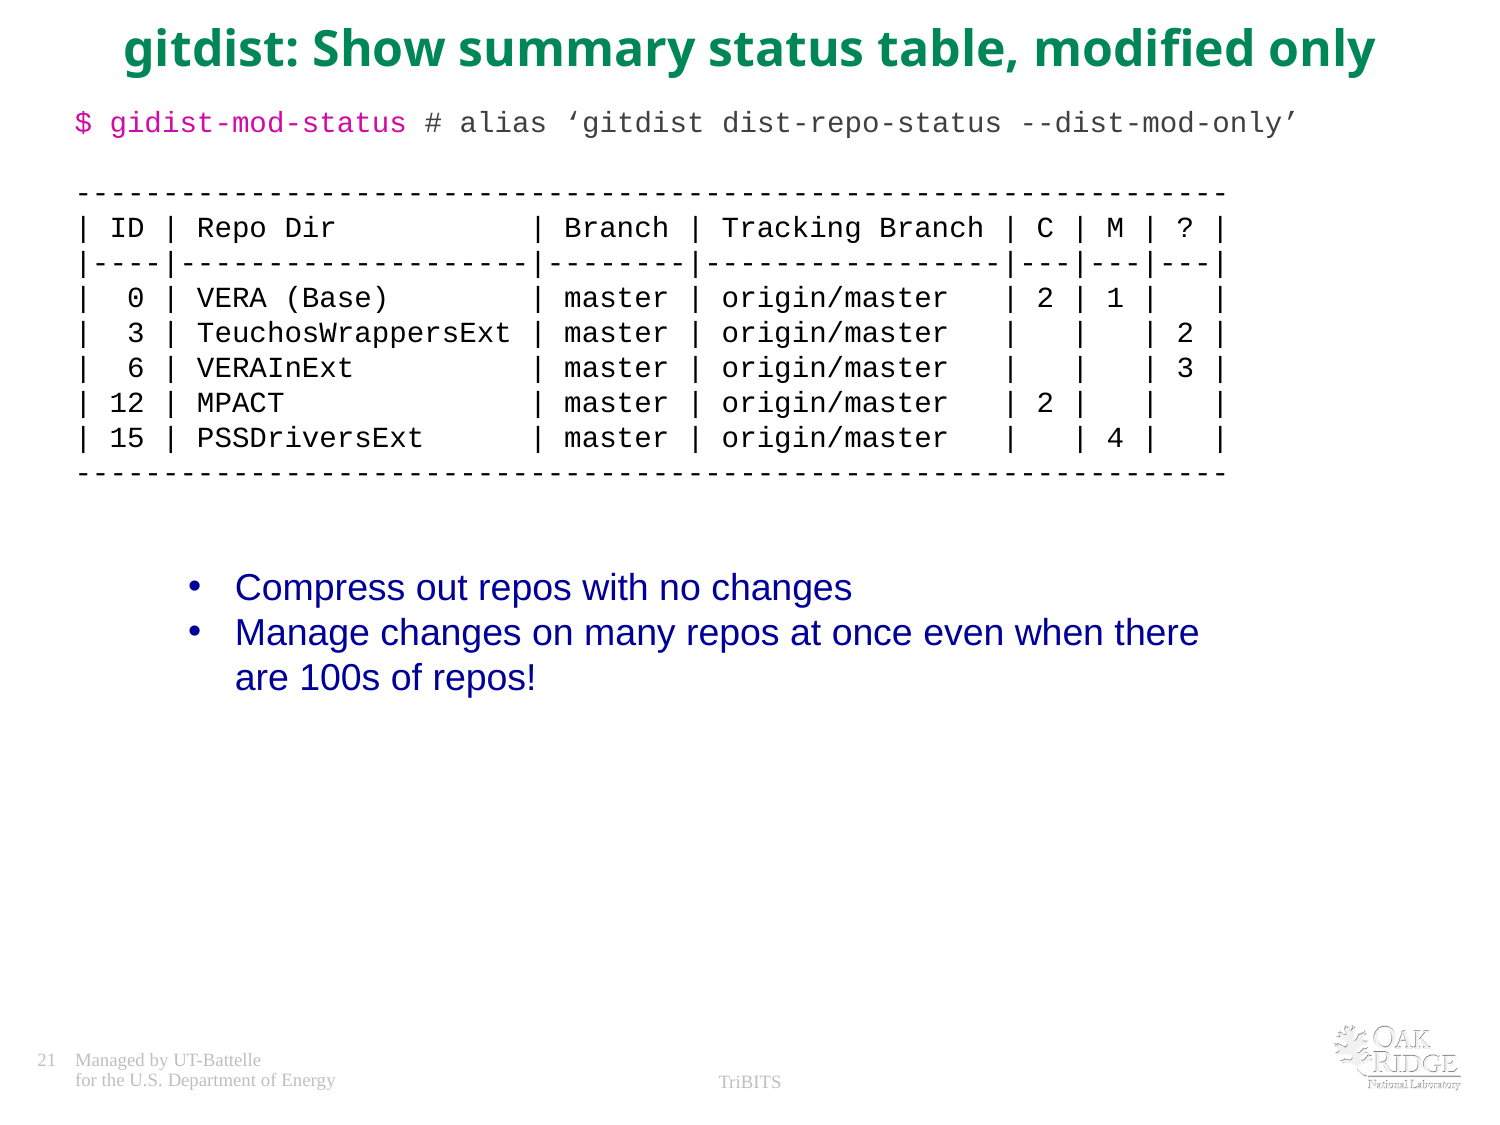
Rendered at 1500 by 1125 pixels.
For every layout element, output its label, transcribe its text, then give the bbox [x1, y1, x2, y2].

title gitdist: Show summary status table, modified only [31, 14, 1469, 78]
picture [1325, 1019, 1472, 1095]
text_box Compress out repos with no changes Manage changes on many repos at once even when there are 100s of repos! [145, 555, 1248, 706]
text_box $ gidist-mod-status # alias ‘gitdist dist-repo-status --dist-mod-only’ ------------------------------------------------------------------ | ID | Repo Dir | Branch | Tracking Branch | C | M | ? | |----|--------------------|--------|-----------------|---|---|---| | 0 | VERA (Base) | master | origin/master | 2 | 1 | | | 3 | TeuchosWrappersExt | master | origin/master | | | 2 | | 6 | VERAInExt | master | origin/master | | | 3 | | 12 | MPACT | master | origin/master | 2 | | | | 15 | PSSDriversExt | master | origin/master | | 4 | | ------------------------------------------------------------------ [31, 96, 1469, 496]
